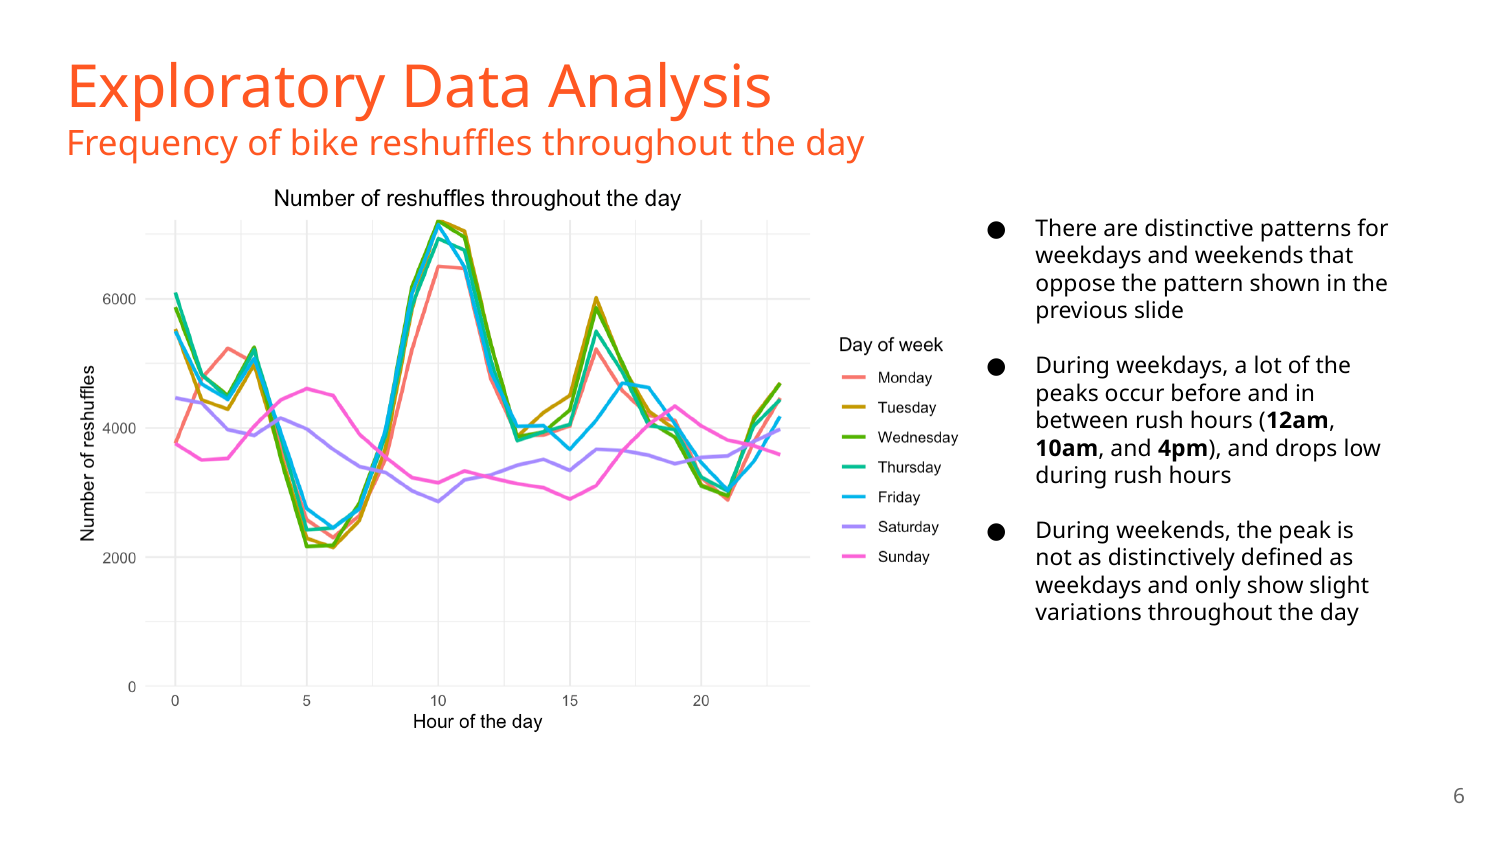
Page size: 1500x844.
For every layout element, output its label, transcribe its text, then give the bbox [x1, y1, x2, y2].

title Exploratory Data Analysis Frequency of bike reshuffles throughout the day [51, 33, 1449, 178]
slide_number ‹#› [1389, 764, 1480, 830]
text_box There are distinctive patterns for weekdays and weekends that oppose the pattern shown in the previous slide During weekdays, a lot of the peaks occur before and in between rush hours (12am, 10am, and 4pm), and drops low during rush hours During weekends, the peak is not as distinctively defined as weekdays and only show slight variations throughout the day [981, 198, 1409, 641]
picture [67, 177, 977, 748]
